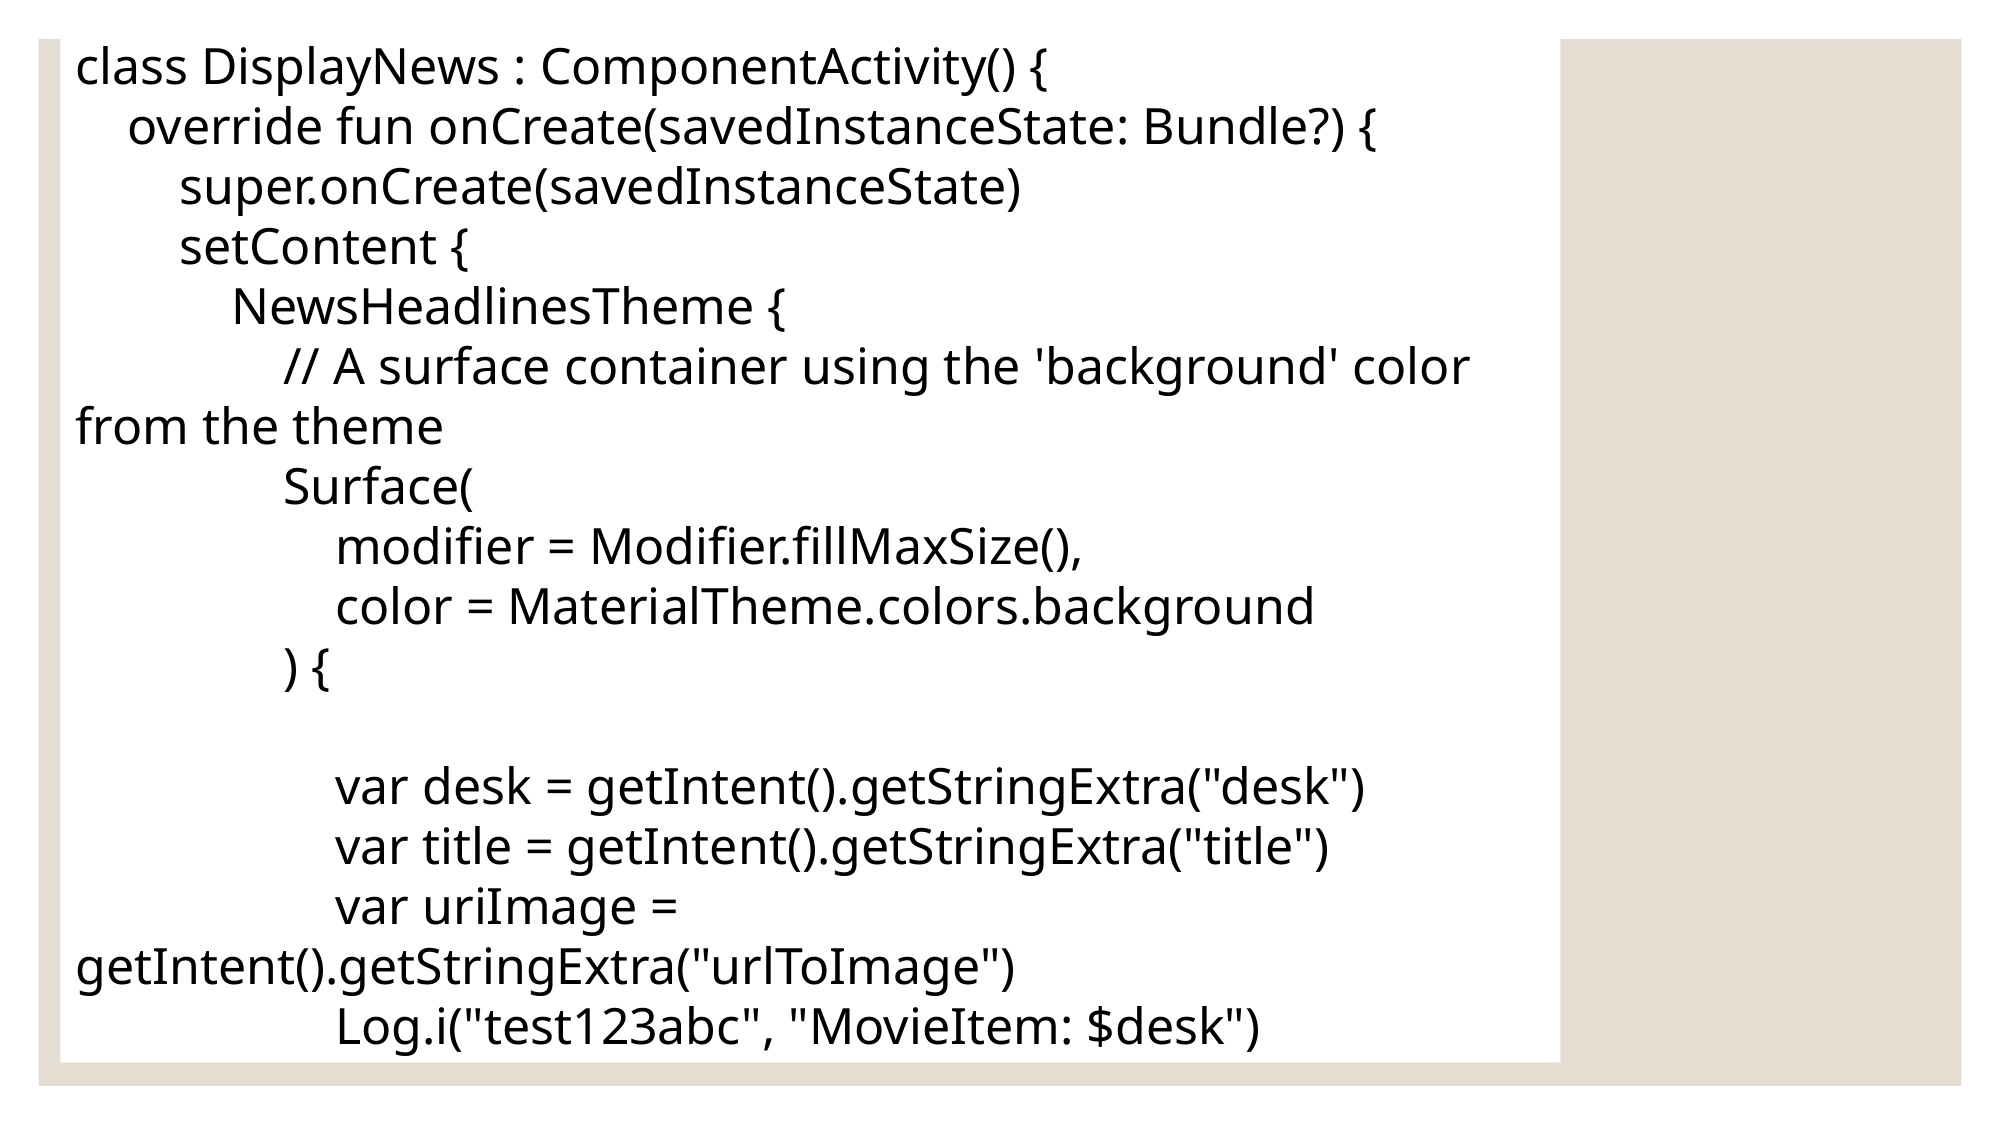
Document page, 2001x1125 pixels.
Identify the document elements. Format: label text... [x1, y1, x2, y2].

text_box class DisplayNews : ComponentActivity() { override fun onCreate(savedInstanceState: Bundle?) { super.onCreate(savedInstanceState) setContent { NewsHeadlinesTheme { // A surface container using the 'background' color from the theme Surface( modifier = Modifier.fillMaxSize(), color = MaterialTheme.colors.background ) { var desk = getIntent().getStringExtra("desk") var title = getIntent().getStringExtra("title") var uriImage = getIntent().getStringExtra("urlToImage") Log.i("test123abc", "MovieItem: $desk") [60, 27, 1561, 1063]
